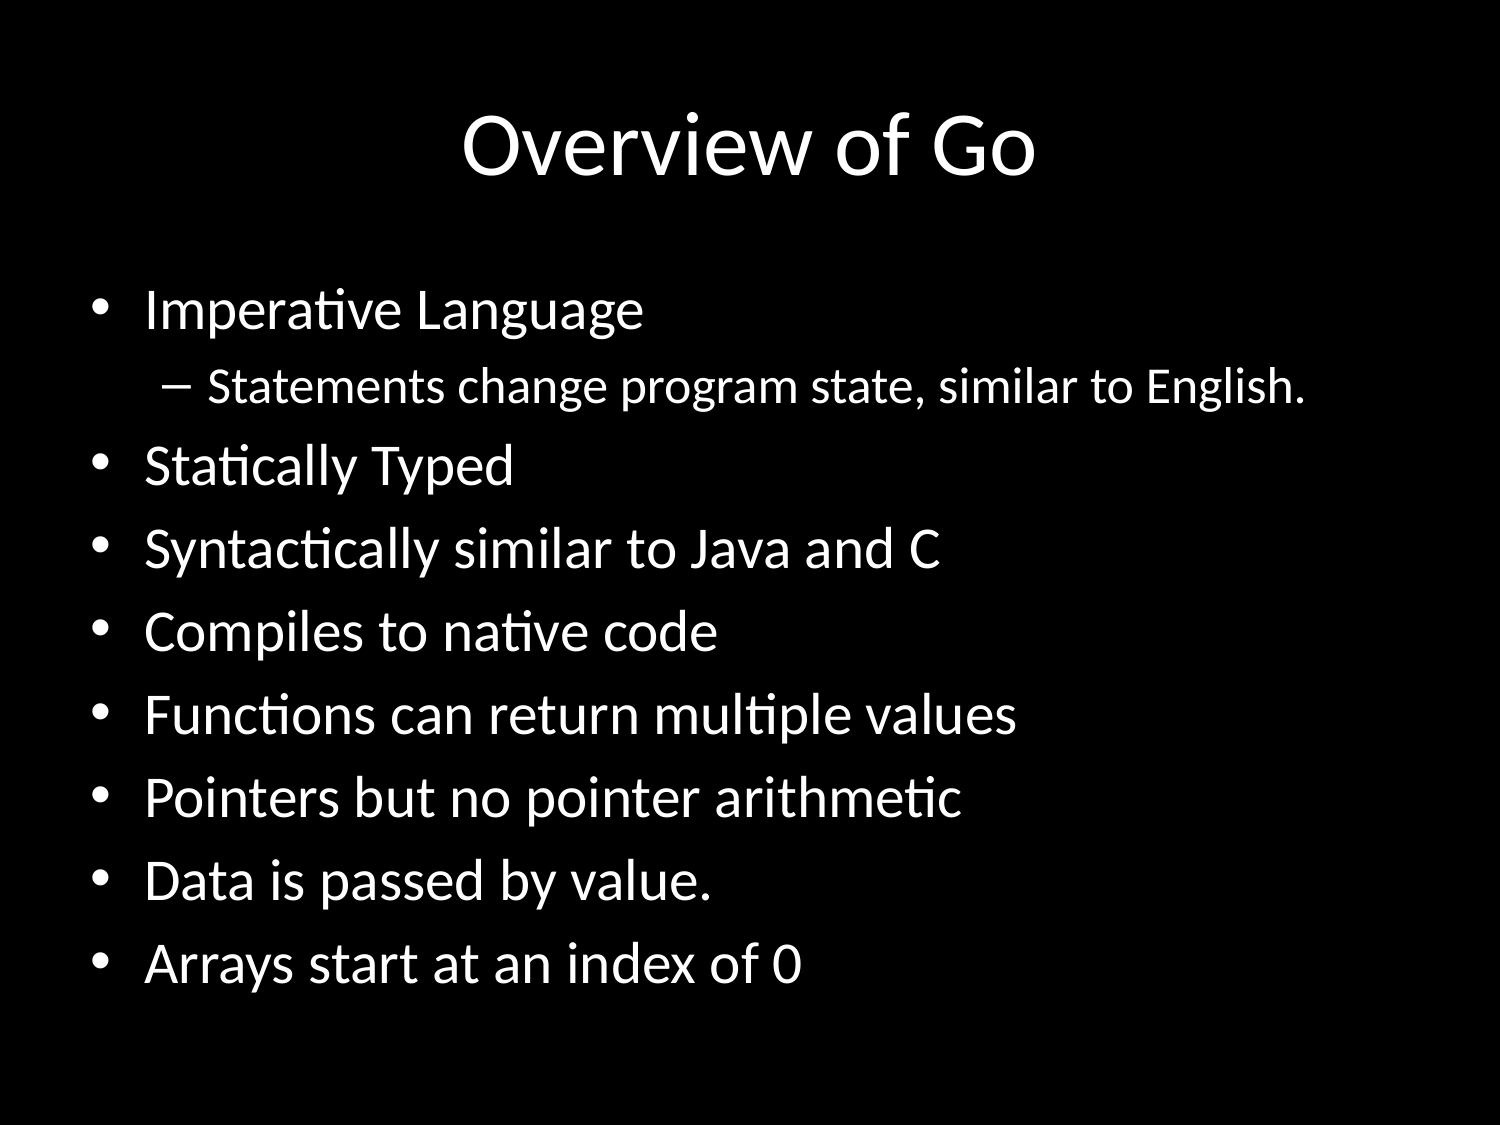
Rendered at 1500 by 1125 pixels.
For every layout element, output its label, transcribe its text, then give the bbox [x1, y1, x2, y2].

title Overview of Go [75, 45, 1425, 233]
list Imperative Language Statements change program state, similar to English. Statically Typed Syntactically similar to Java and C Compiles to native code Functions can return multiple values Pointers but no pointer arithmetic Data is passed by value. Arrays start at an index of 0 [75, 262, 1425, 1005]
